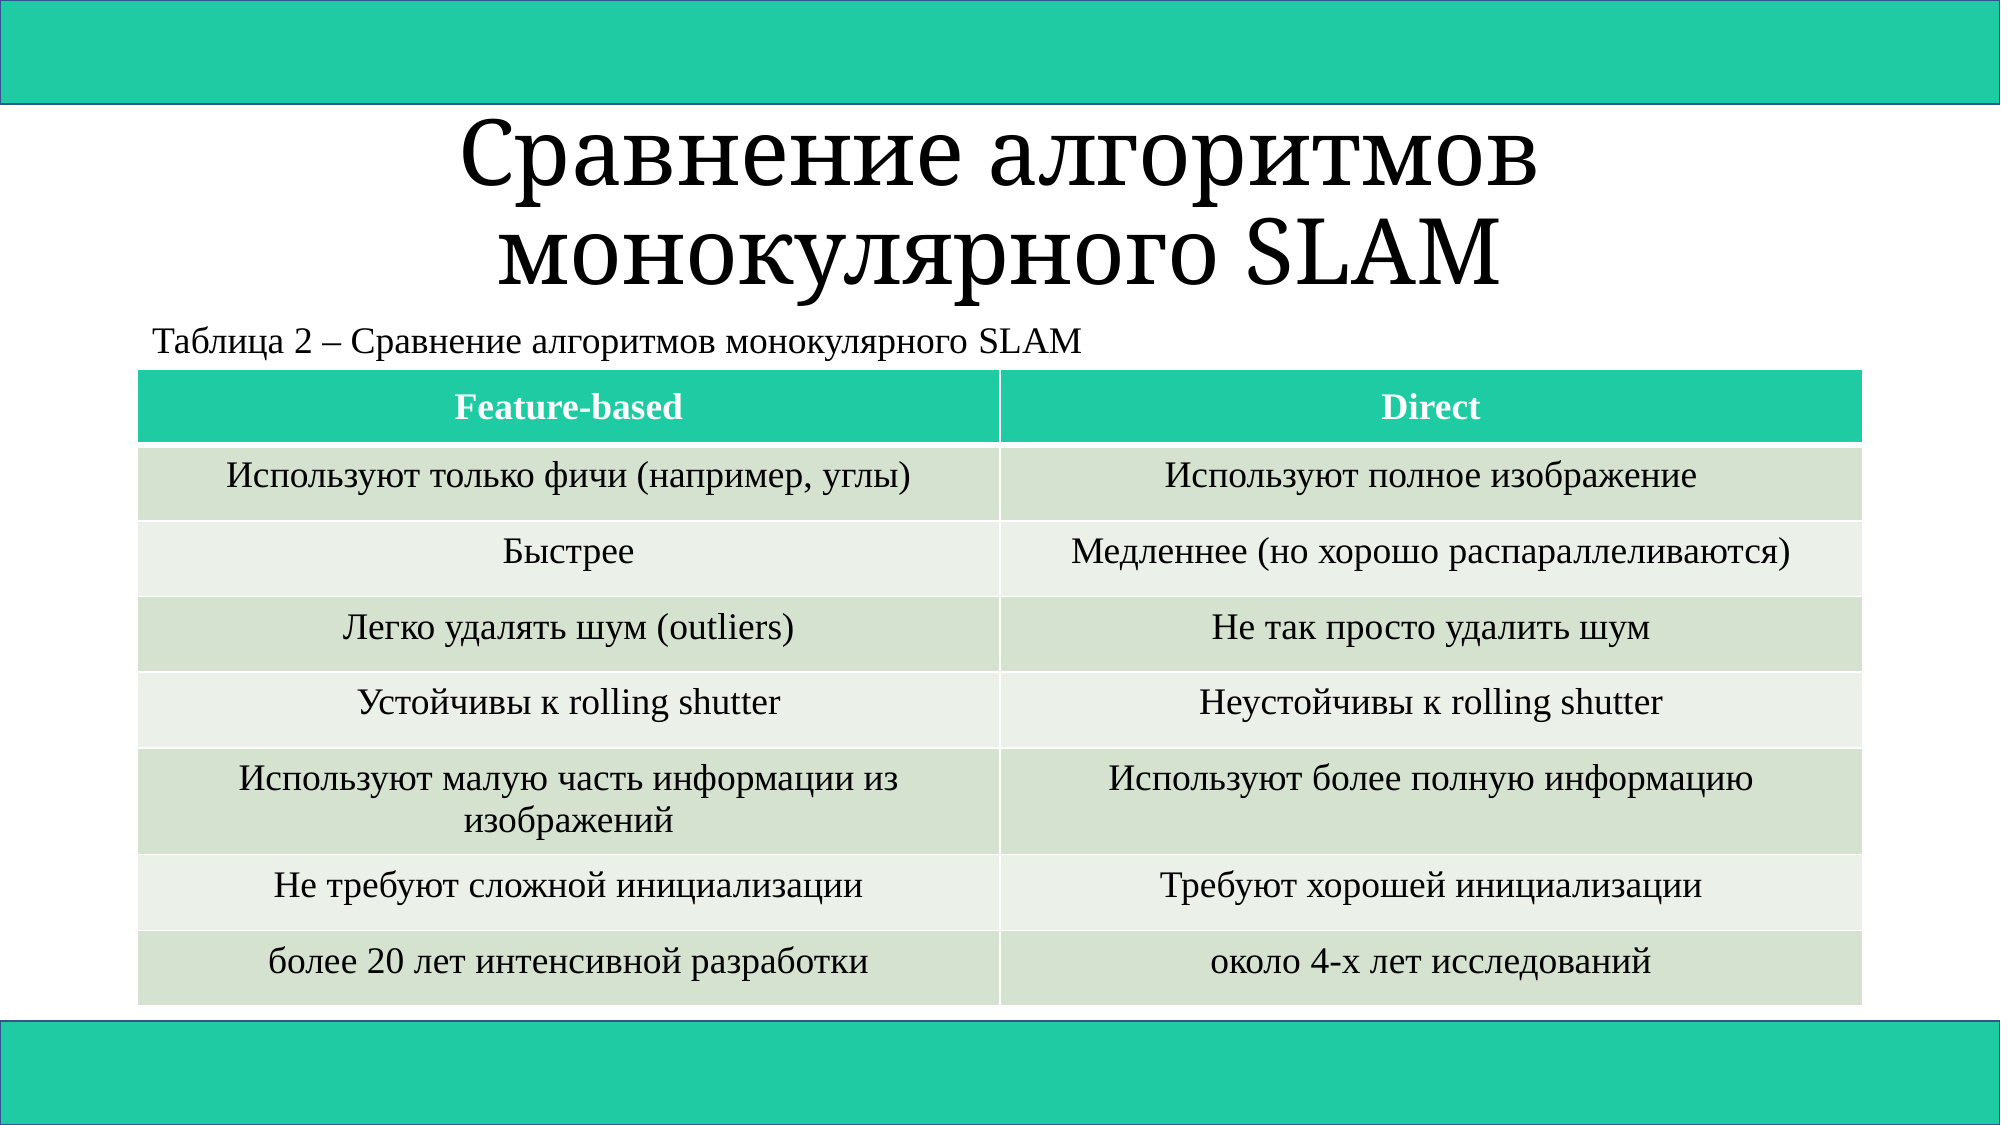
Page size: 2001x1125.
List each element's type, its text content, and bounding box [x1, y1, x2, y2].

table_cell Не так просто удалить шум [1001, 597, 1862, 671]
table_cell Быстрее [138, 522, 999, 596]
table_cell Используют только фичи (например, углы) [138, 448, 999, 520]
table_cell Медленнее (но хорошо распараллеливаются) [1001, 522, 1862, 596]
text_box [0, 0, 2000, 105]
table_cell Используют полное изображение [1001, 448, 1862, 520]
table_cell Используют более полную информацию [1001, 749, 1862, 854]
table_cell около 4-х лет исследований [1001, 931, 1862, 1005]
title Сравнение алгоритмов монокулярного SLAM [137, 96, 1863, 315]
text_box [0, 1020, 2000, 1125]
text_box Таблица 2 – Сравнение алгоритмов монокулярного SLAM [137, 308, 1170, 369]
table_cell Неустойчивы к rolling shutter [1001, 673, 1862, 747]
table_cell Легко удалять шум (outliers) [138, 597, 999, 671]
table_cell Требуют хорошей инициализации [1001, 855, 1862, 930]
table_cell Используют малую часть информации из изображений [138, 749, 999, 854]
table_cell более 20 лет интенсивной разработки [138, 931, 999, 1005]
table_header Direct [1001, 370, 1862, 442]
table_header Feature-based [138, 370, 999, 442]
table_cell Устойчивы к rolling shutter [138, 673, 999, 747]
table_cell Не требуют сложной инициализации [138, 855, 999, 930]
